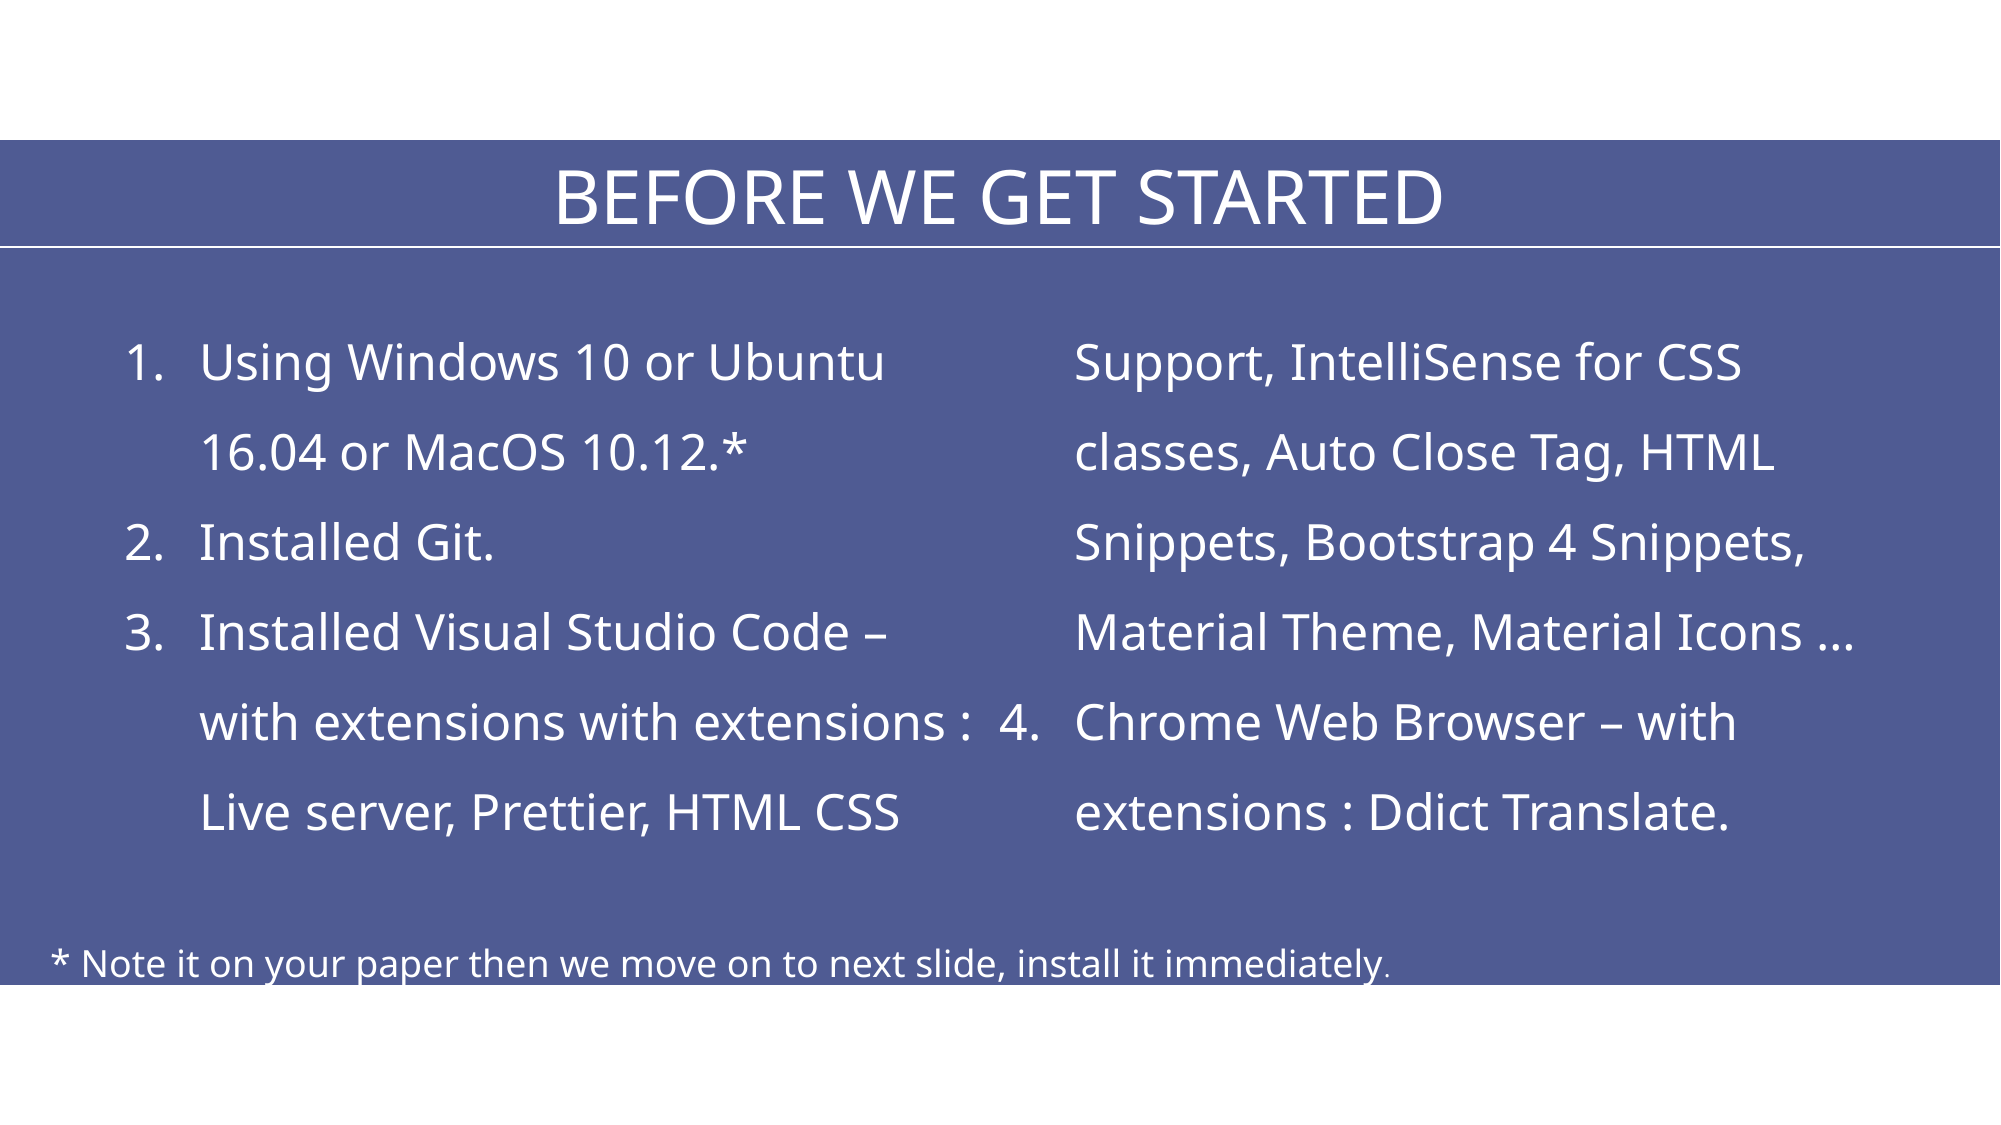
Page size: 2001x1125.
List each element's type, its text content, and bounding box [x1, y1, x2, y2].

text_box * Note it on your paper then we move on to next slide, install it immediately. [35, 909, 1406, 992]
text_box BEFORE WE GET STARTED [537, 142, 1463, 246]
text_box [0, 140, 2000, 246]
text_box [0, 248, 2000, 985]
text_box Using Windows 10 or Ubuntu 16.04 or MacOS 10.12.* Installed Git. Installed Visual Studio Code – with extensions with extensions : Live server, Prettier, HTML CSS Support, IntelliSense for CSS classes, Auto Close Tag, HTML Snippets, Bootstrap 4 Snippets, Material Theme, Material Icons … Chrome Web Browser – with extensions : Ddict Translate. [109, 268, 1891, 873]
